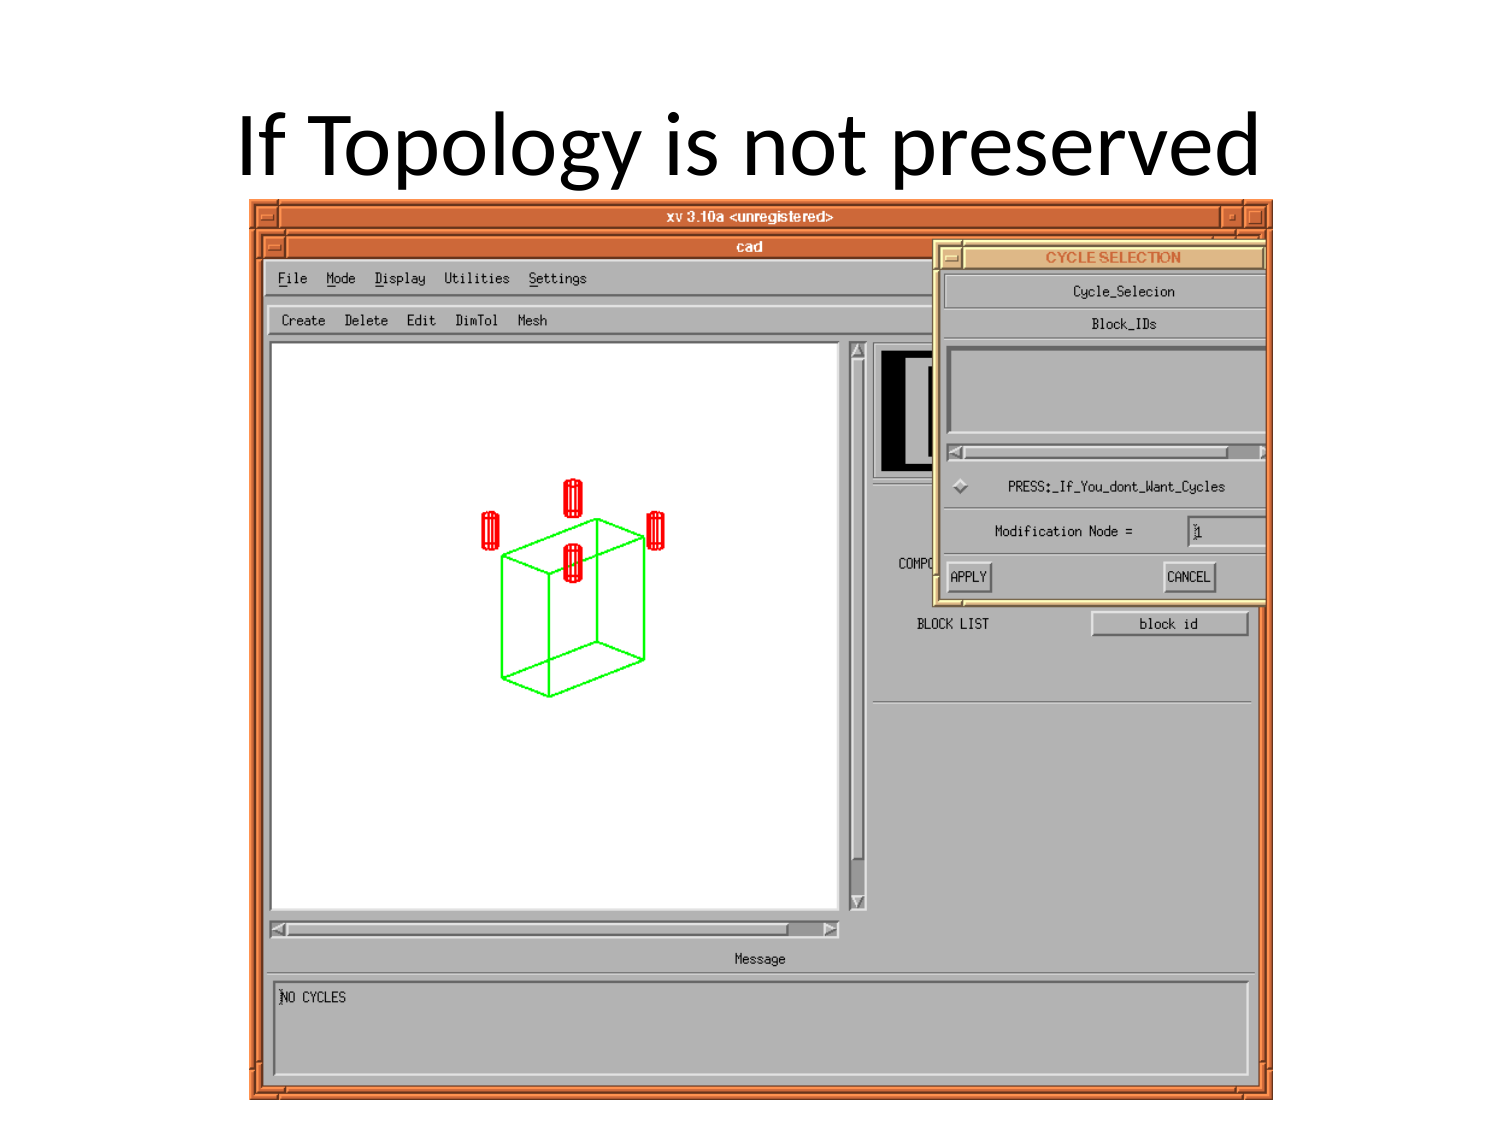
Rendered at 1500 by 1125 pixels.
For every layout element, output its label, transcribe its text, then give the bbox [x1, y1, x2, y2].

title If Topology is not preserved [75, 45, 1425, 233]
picture [249, 199, 1273, 1101]
